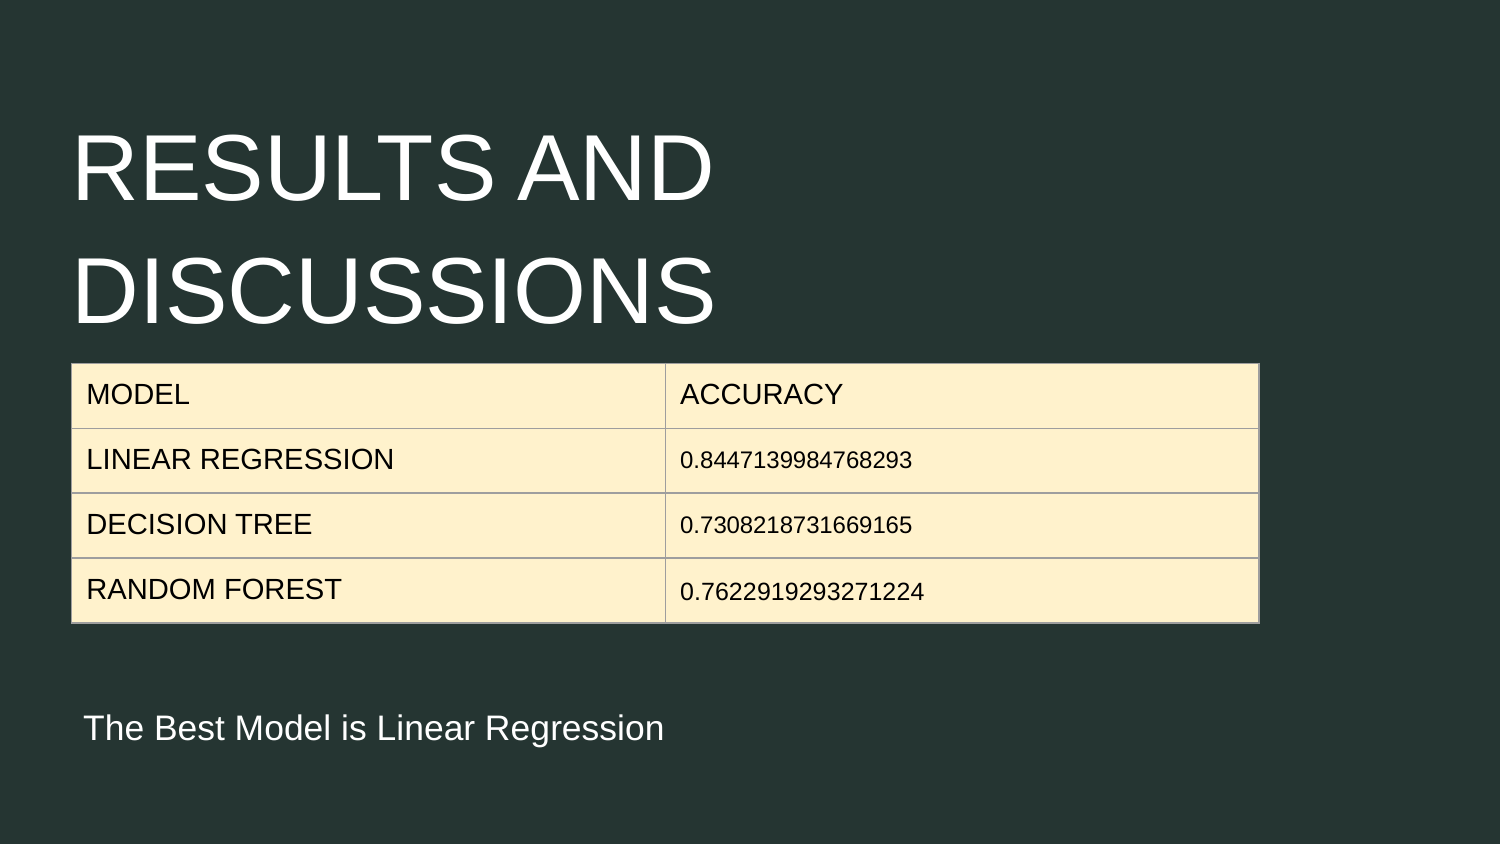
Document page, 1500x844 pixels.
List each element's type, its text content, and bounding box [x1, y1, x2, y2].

table_cell LINEAR REGRESSION [72, 429, 665, 492]
table_cell DECISION TREE [72, 494, 665, 557]
table_cell 0.7308218731669165 [666, 494, 1258, 557]
table_cell RANDOM FOREST [72, 559, 665, 622]
table_header ACCURACY [666, 364, 1258, 428]
text_box RESULTS AND DISCUSSIONS [71, 95, 733, 343]
text_box The Best Model is Linear Regression [83, 687, 819, 748]
table_header MODEL [72, 364, 665, 428]
table_cell 0.8447139984768293 [666, 429, 1258, 492]
table_cell 0.7622919293271224 [666, 559, 1258, 622]
